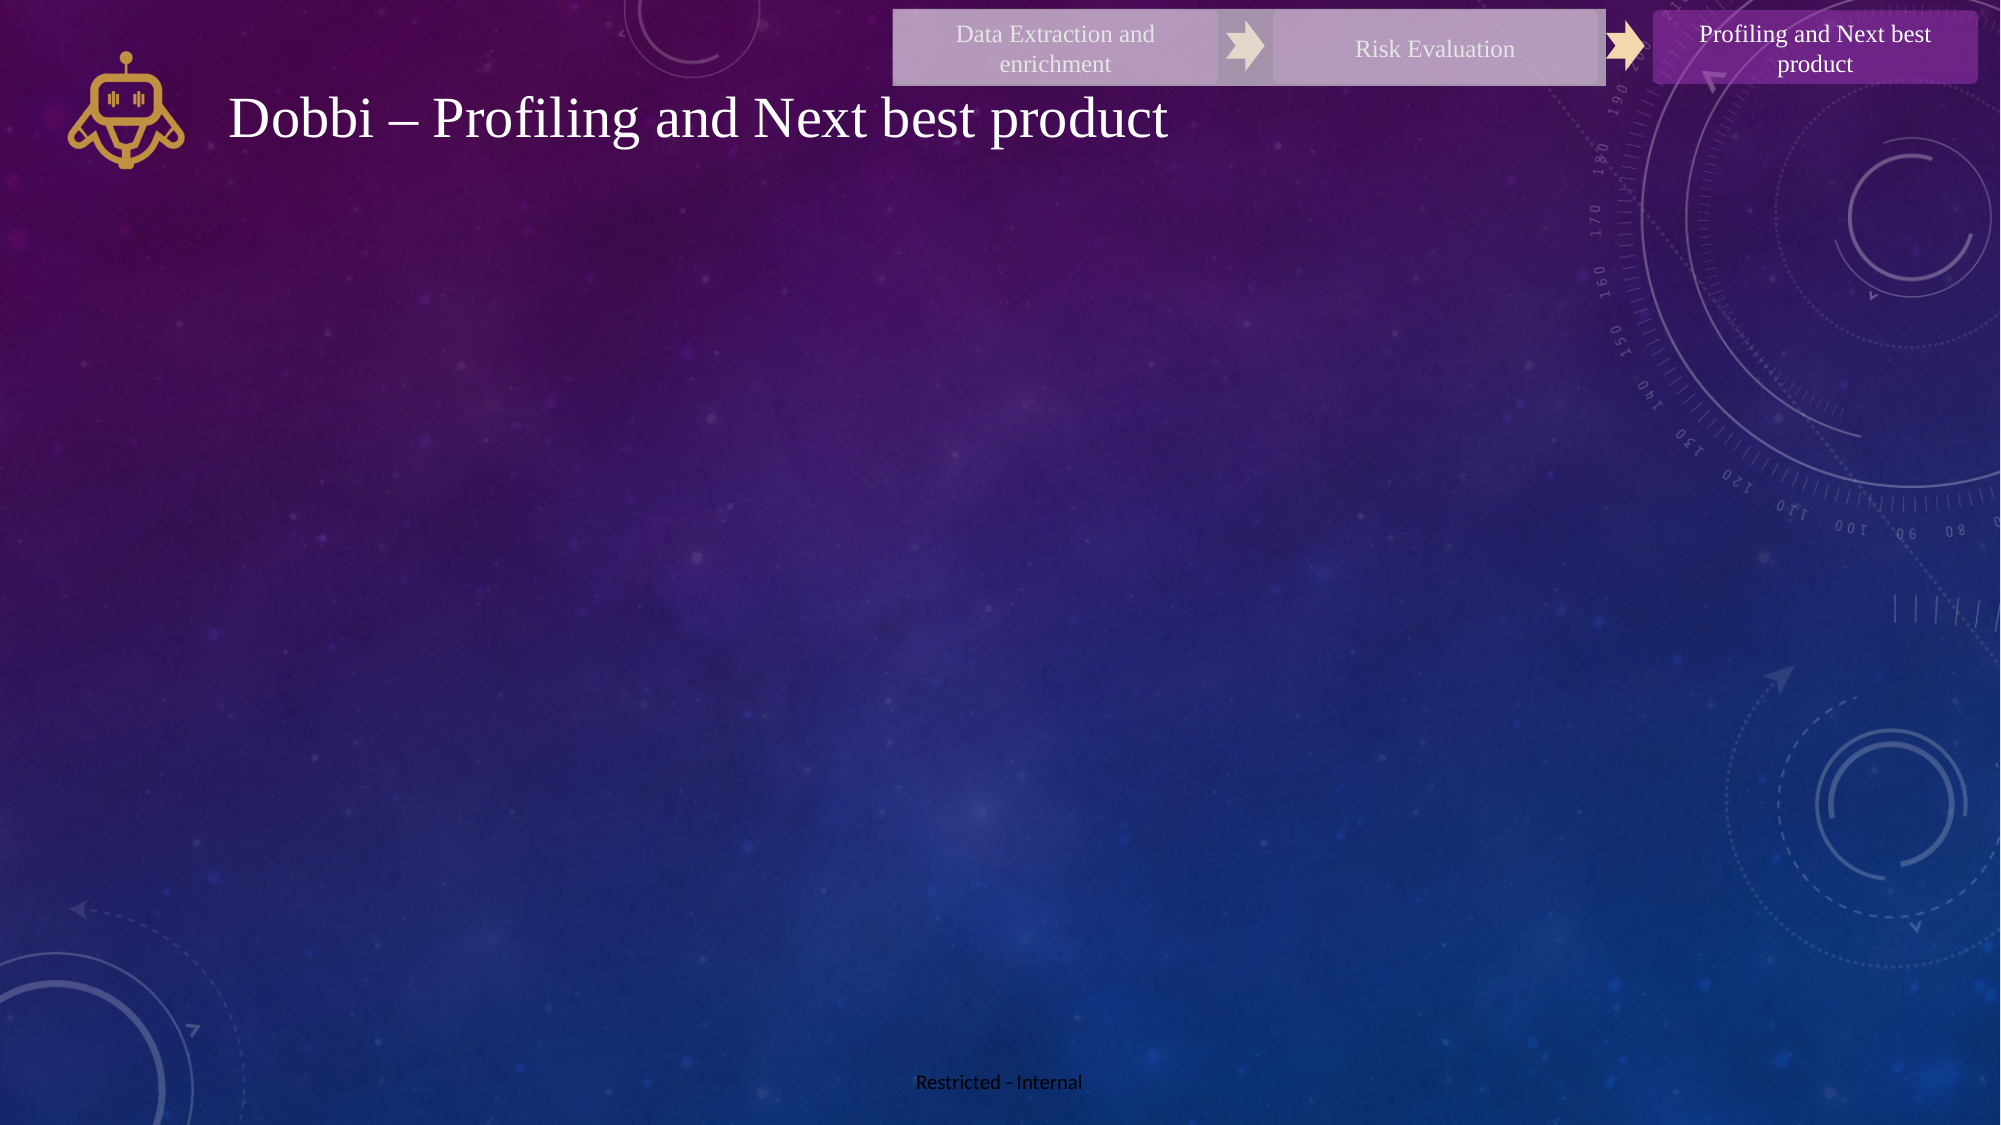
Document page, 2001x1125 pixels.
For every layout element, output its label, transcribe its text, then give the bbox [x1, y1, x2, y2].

text_box Dobbi – Profiling and Next best product [258, 71, 1781, 157]
picture [0, 0, 2001, 1125]
text_box [891, 7, 1607, 11]
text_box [892, 10, 1979, 85]
